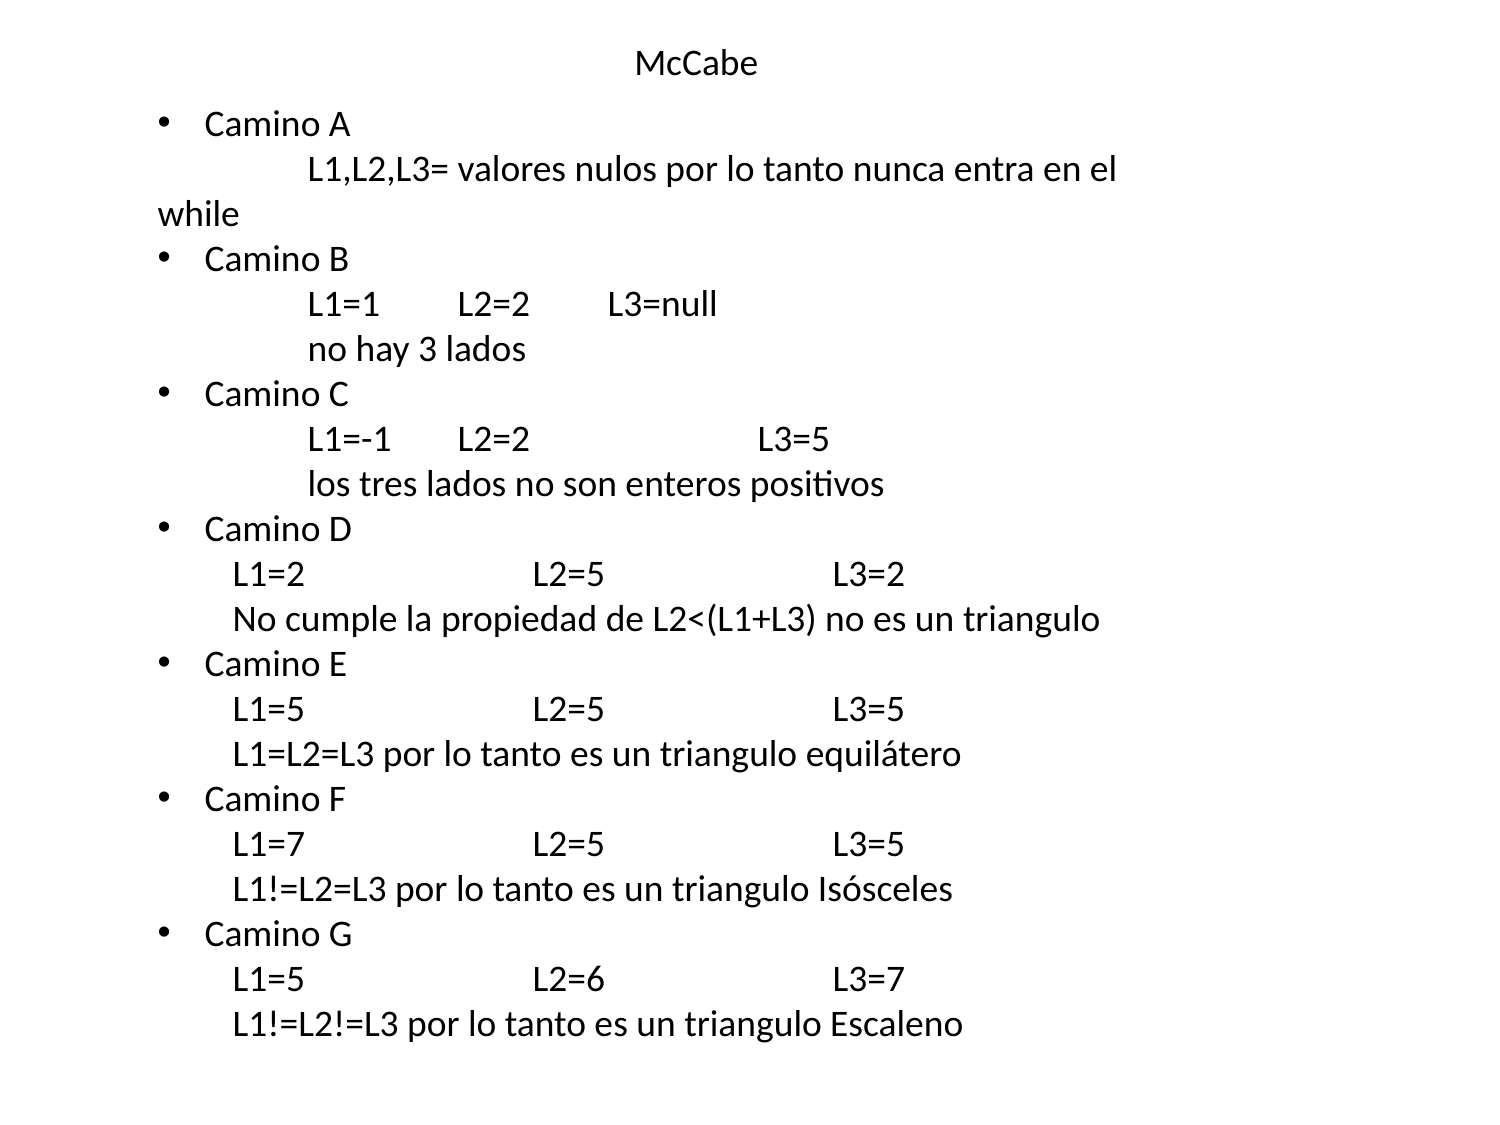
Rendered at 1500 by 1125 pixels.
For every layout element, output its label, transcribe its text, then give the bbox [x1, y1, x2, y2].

text_box McCabe [615, 31, 778, 91]
text_box Camino A L1,L2,L3= valores nulos por lo tanto nunca entra en el while Camino B L1=1 L2=2 L3=null no hay 3 lados Camino C L1=-1 L2=2 L3=5 los tres lados no son enteros positivos Camino D L1=2 L2=5 L3=2 No cumple la propiedad de L2<(L1+L3) no es un triangulo Camino E L1=5 L2=5 L3=5 L1=L2=L3 por lo tanto es un triangulo equilátero Camino F L1=7 L2=5 L3=5 L1!=L2=L3 por lo tanto es un triangulo Isósceles Camino G L1=5 L2=6 L3=7 L1!=L2!=L3 por lo tanto es un triangulo Escaleno [143, 91, 1191, 1097]
